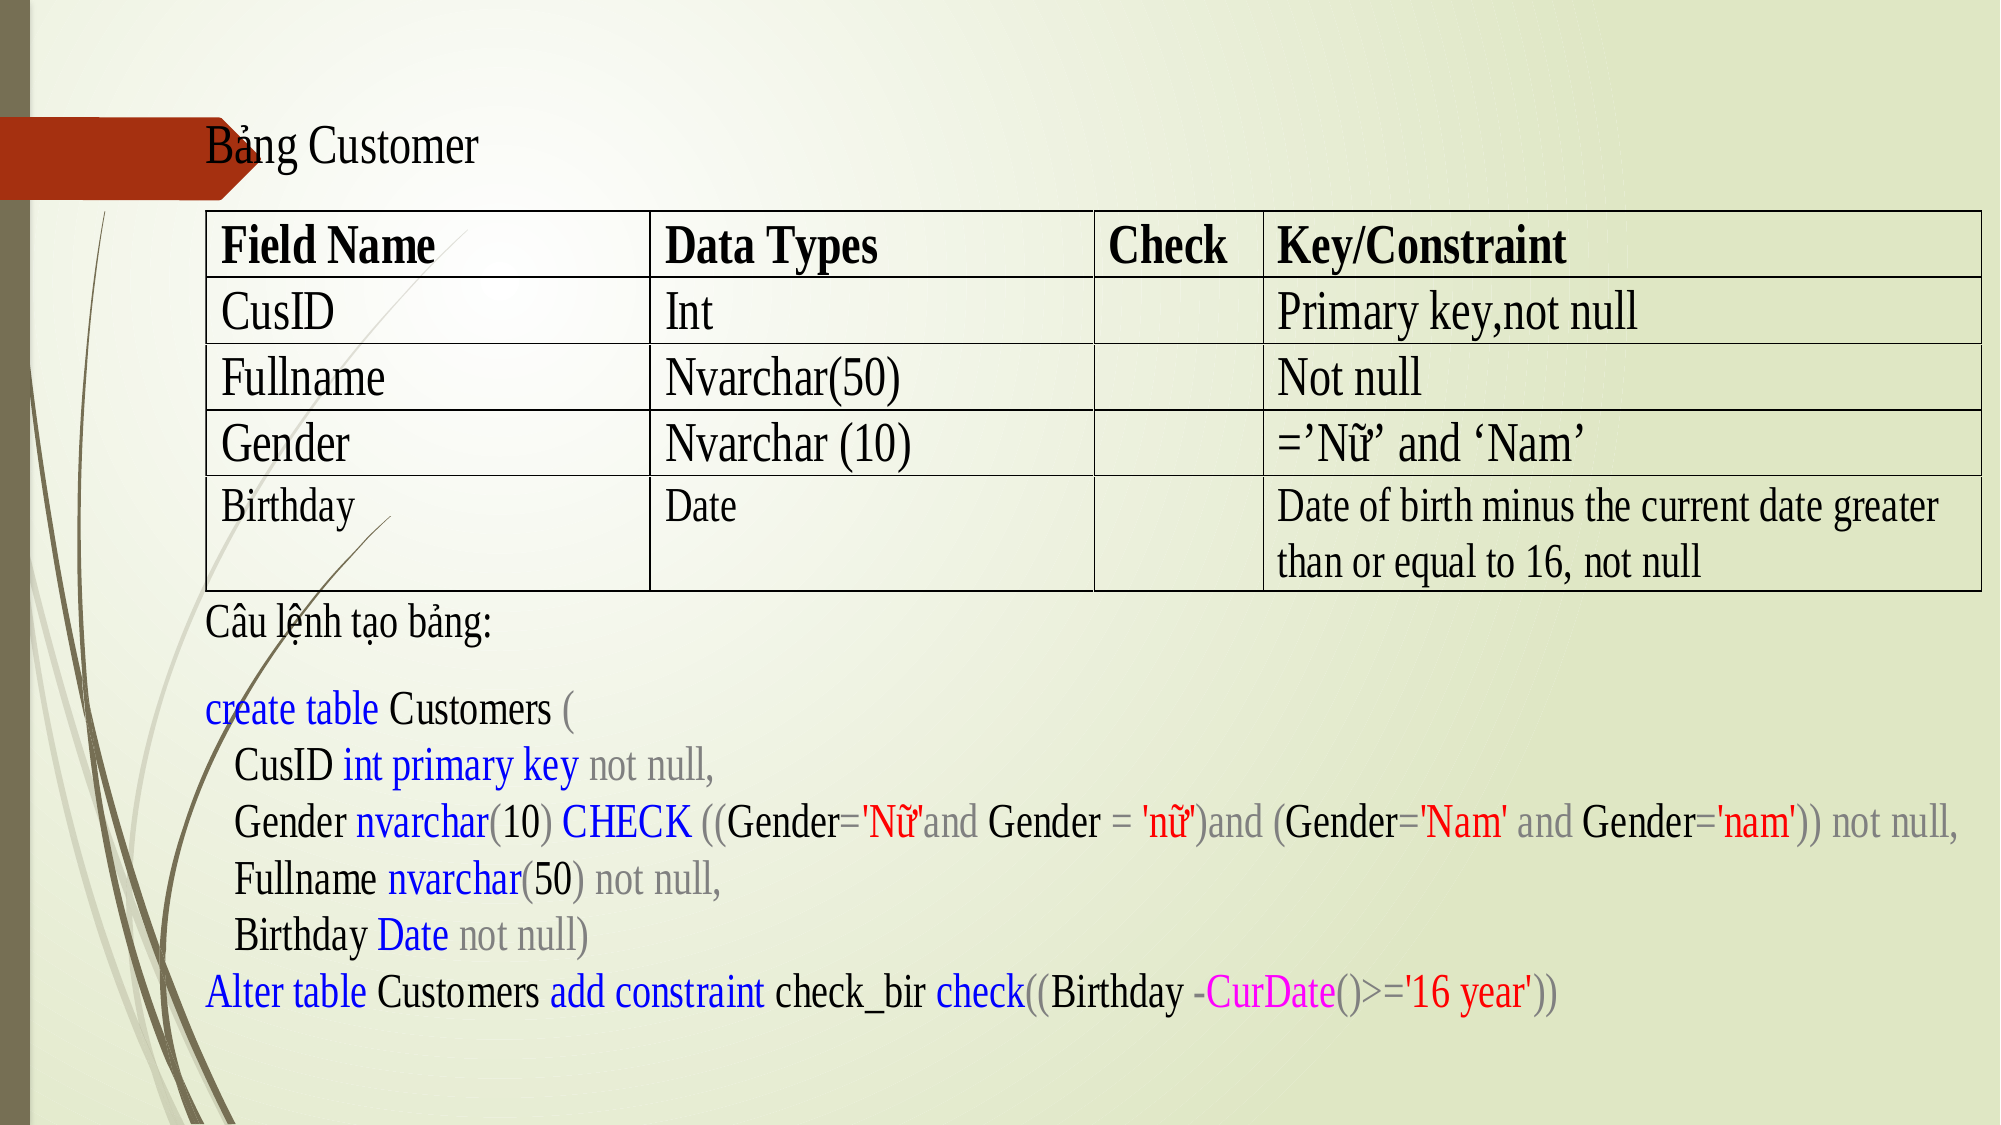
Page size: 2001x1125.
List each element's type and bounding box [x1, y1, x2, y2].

list [205, 112, 1983, 1049]
